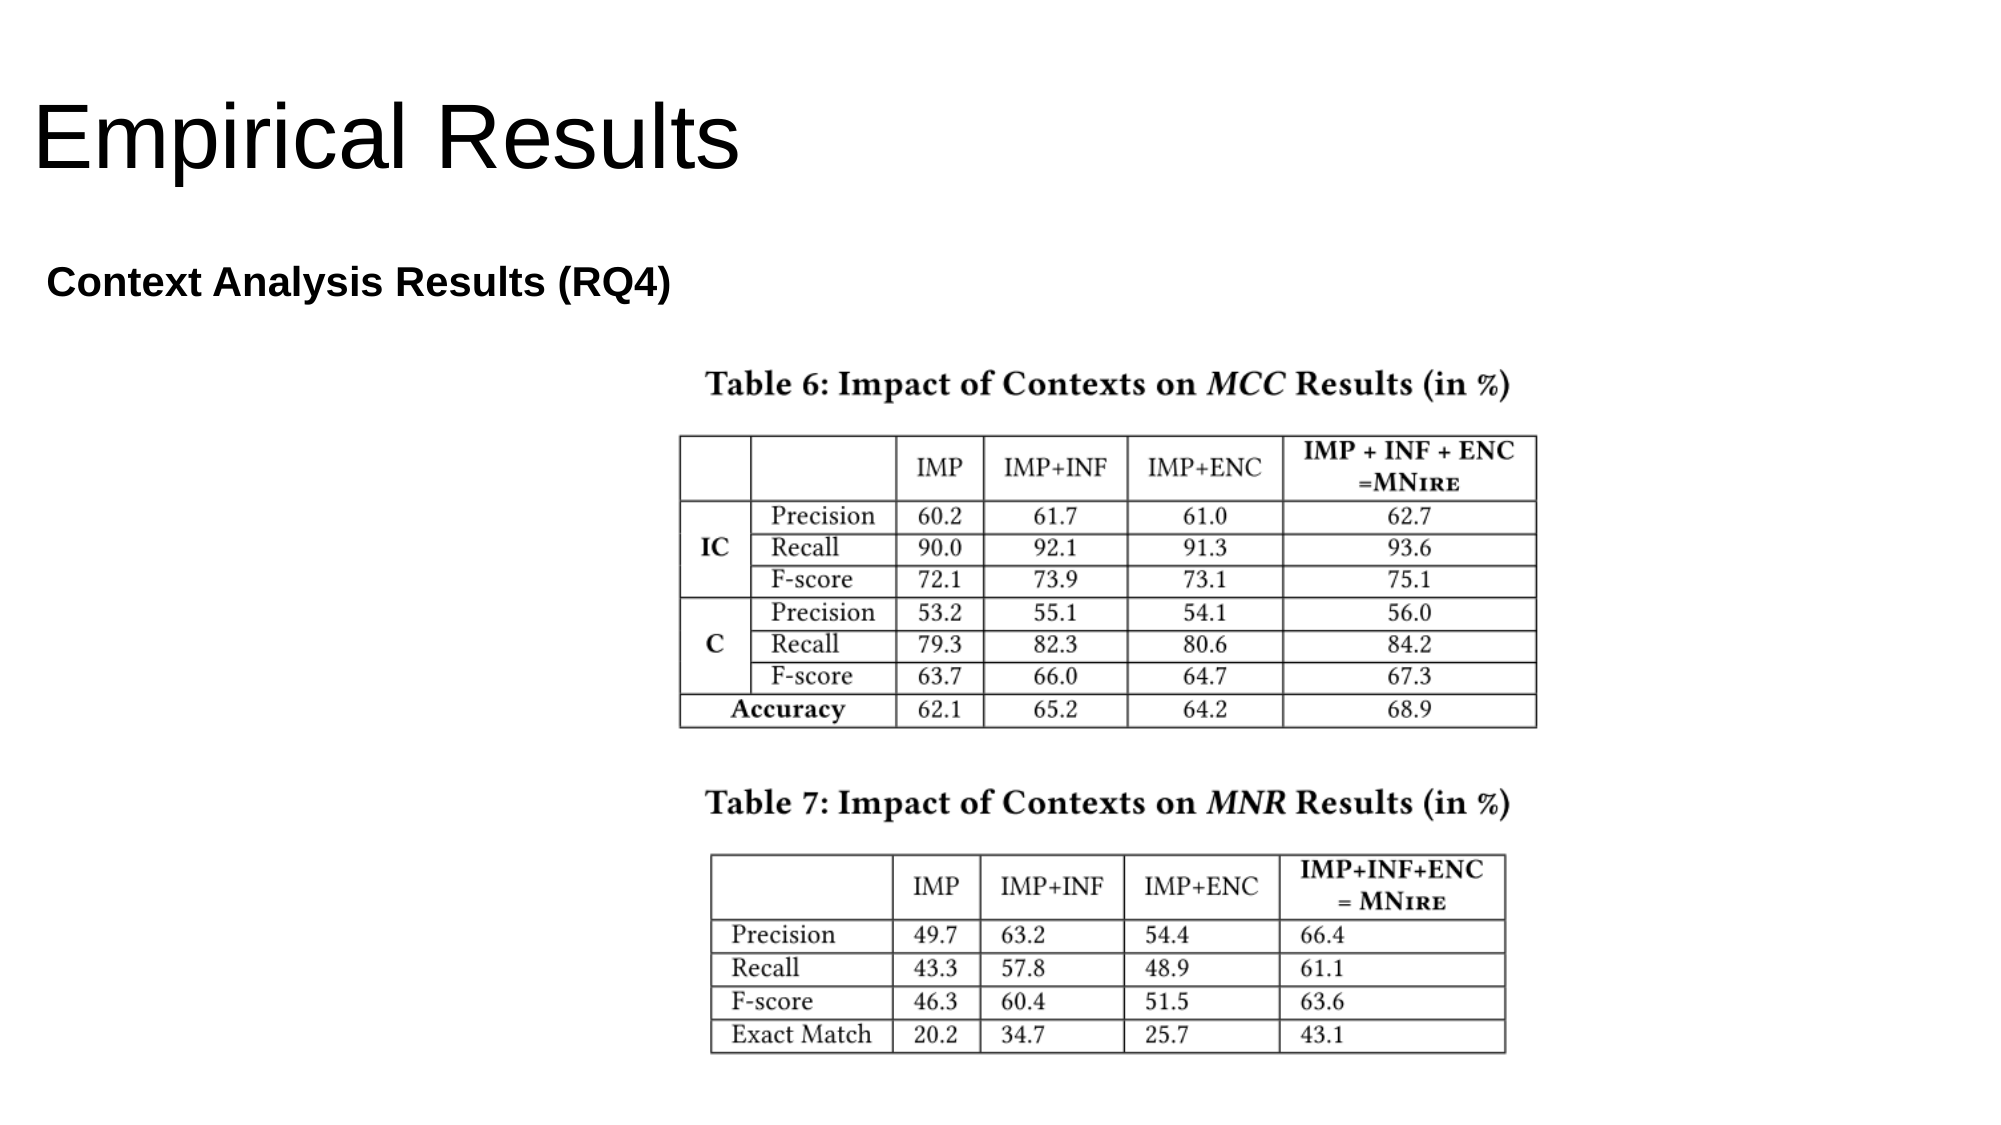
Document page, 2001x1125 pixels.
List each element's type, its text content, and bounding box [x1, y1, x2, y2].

picture [628, 344, 1576, 1068]
title Empirical Results [17, 29, 1743, 248]
text_box Context Analysis Results (RQ4) [31, 247, 1949, 313]
